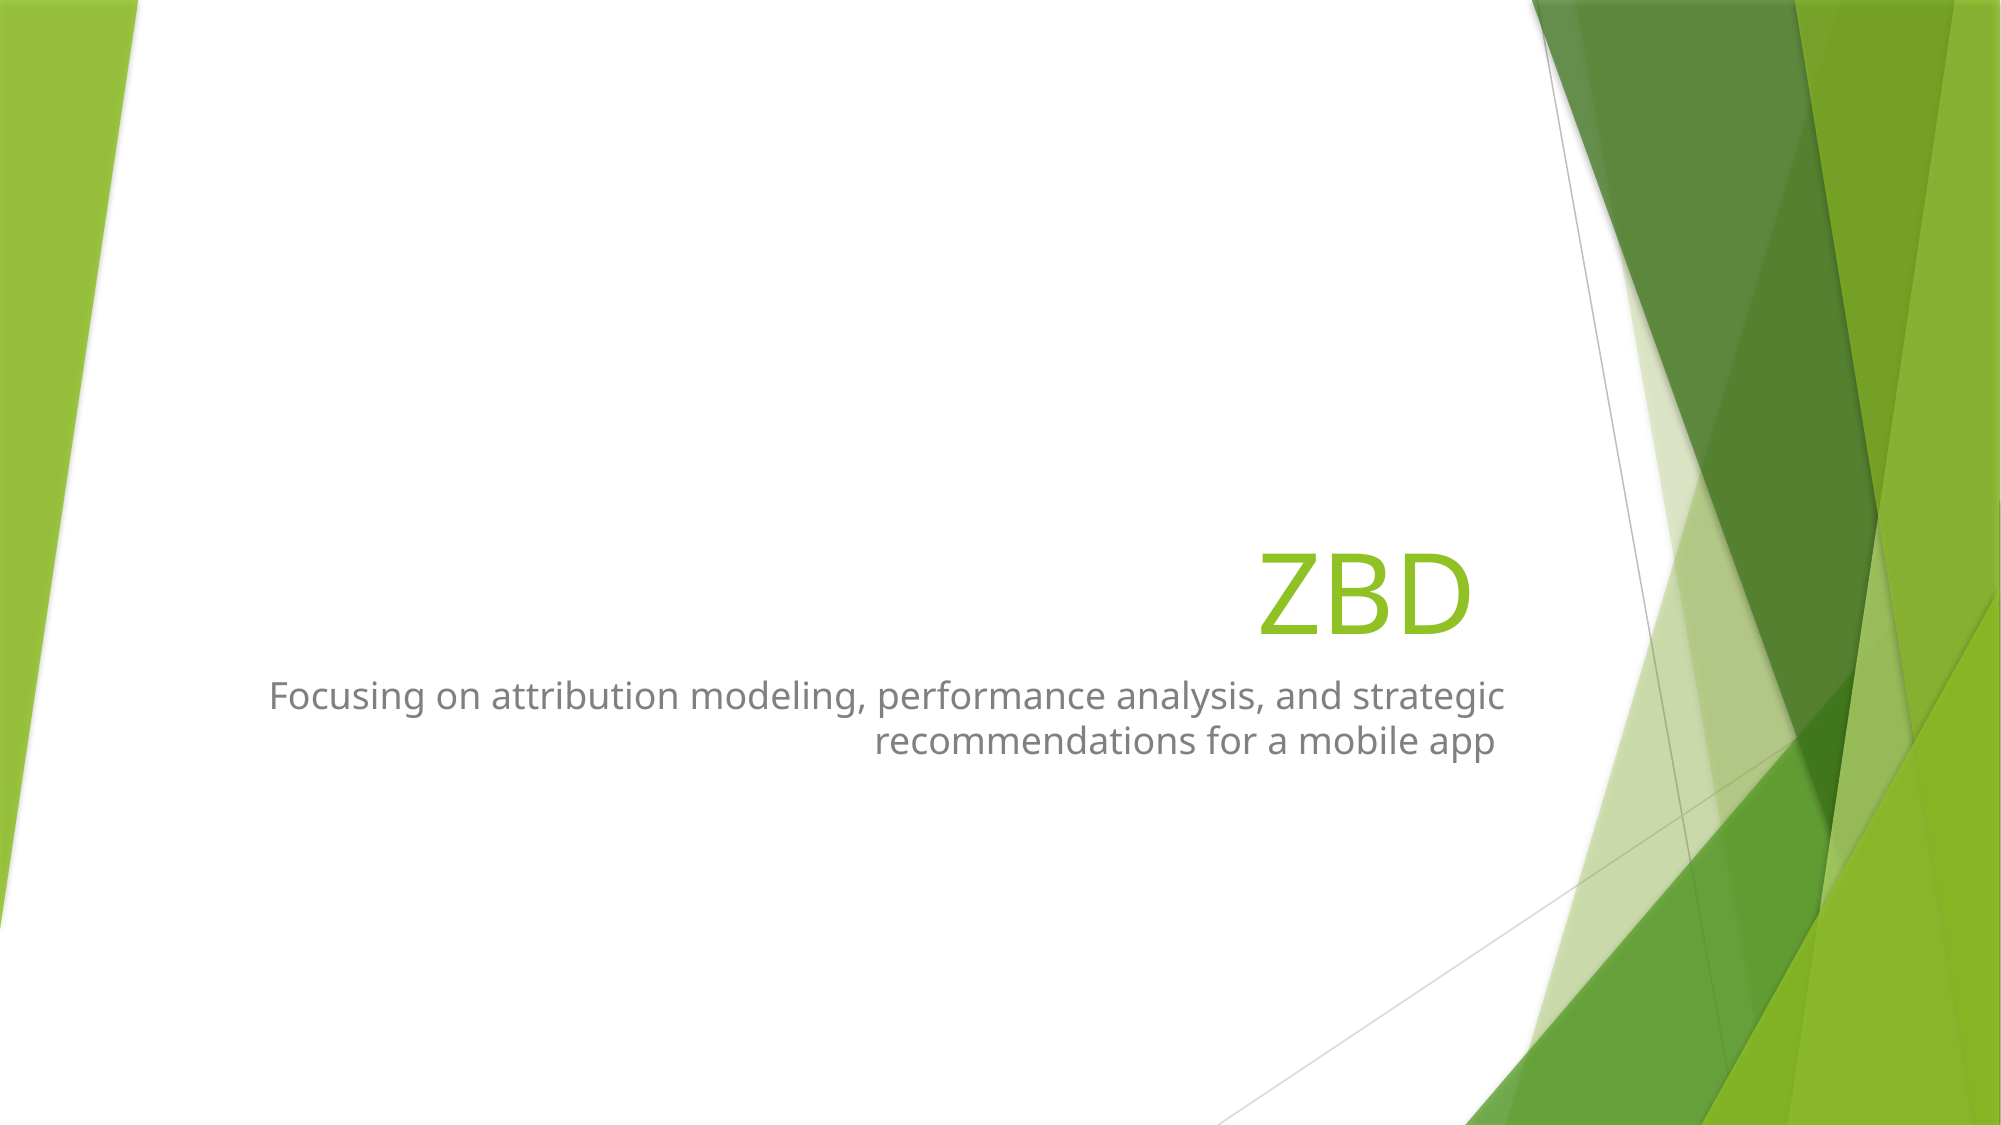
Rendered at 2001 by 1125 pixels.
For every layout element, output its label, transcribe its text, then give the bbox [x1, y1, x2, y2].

title ZBD [247, 394, 1522, 664]
subtitle Focusing on attribution modeling, performance analysis, and strategic recommendations for a mobile app [247, 664, 1522, 845]
